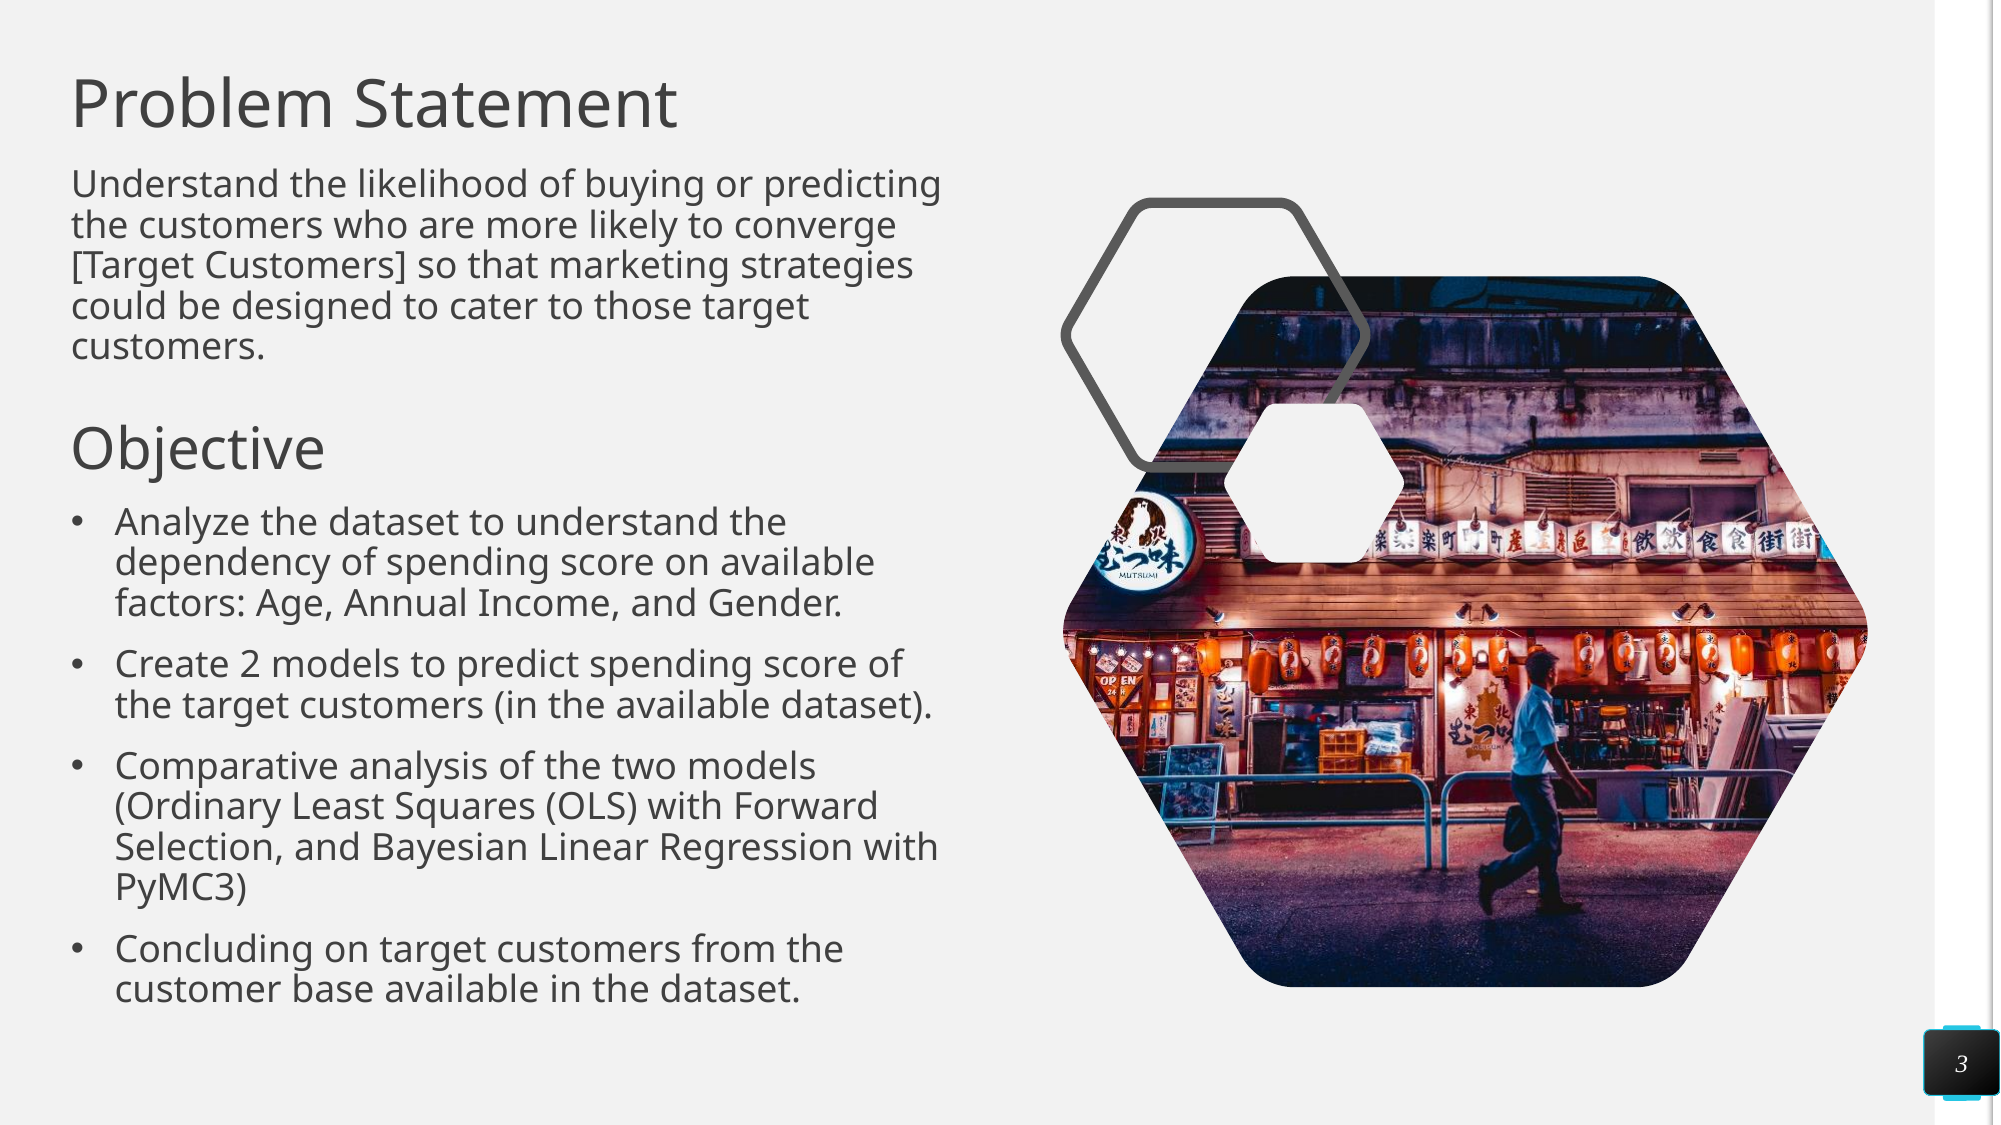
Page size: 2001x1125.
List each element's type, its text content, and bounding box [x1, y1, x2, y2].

title Problem Statement [70, 70, 969, 142]
slide_number 3 [1923, 1029, 2000, 1096]
list Understand the likelihood of buying or predicting the customers who are more likely to converge [Target Customers] so that marketing strategies could be designed to cater to those target customers. [70, 165, 969, 344]
list Objective Analyze the dataset to understand the dependency of spending score on available factors: Age, Annual Income, and Gender. Create 2 models to predict spending score of the target customers (in the available dataset). Comparative analysis of the two models (Ordinary Least Squares (OLS) with Forward Selection, and Bayesian Linear Regression with PyMC3) Concluding on target customers from the customer base available in the dataset. [70, 419, 969, 1010]
picture [1063, 276, 1868, 988]
text_box [1096, 202, 1335, 276]
